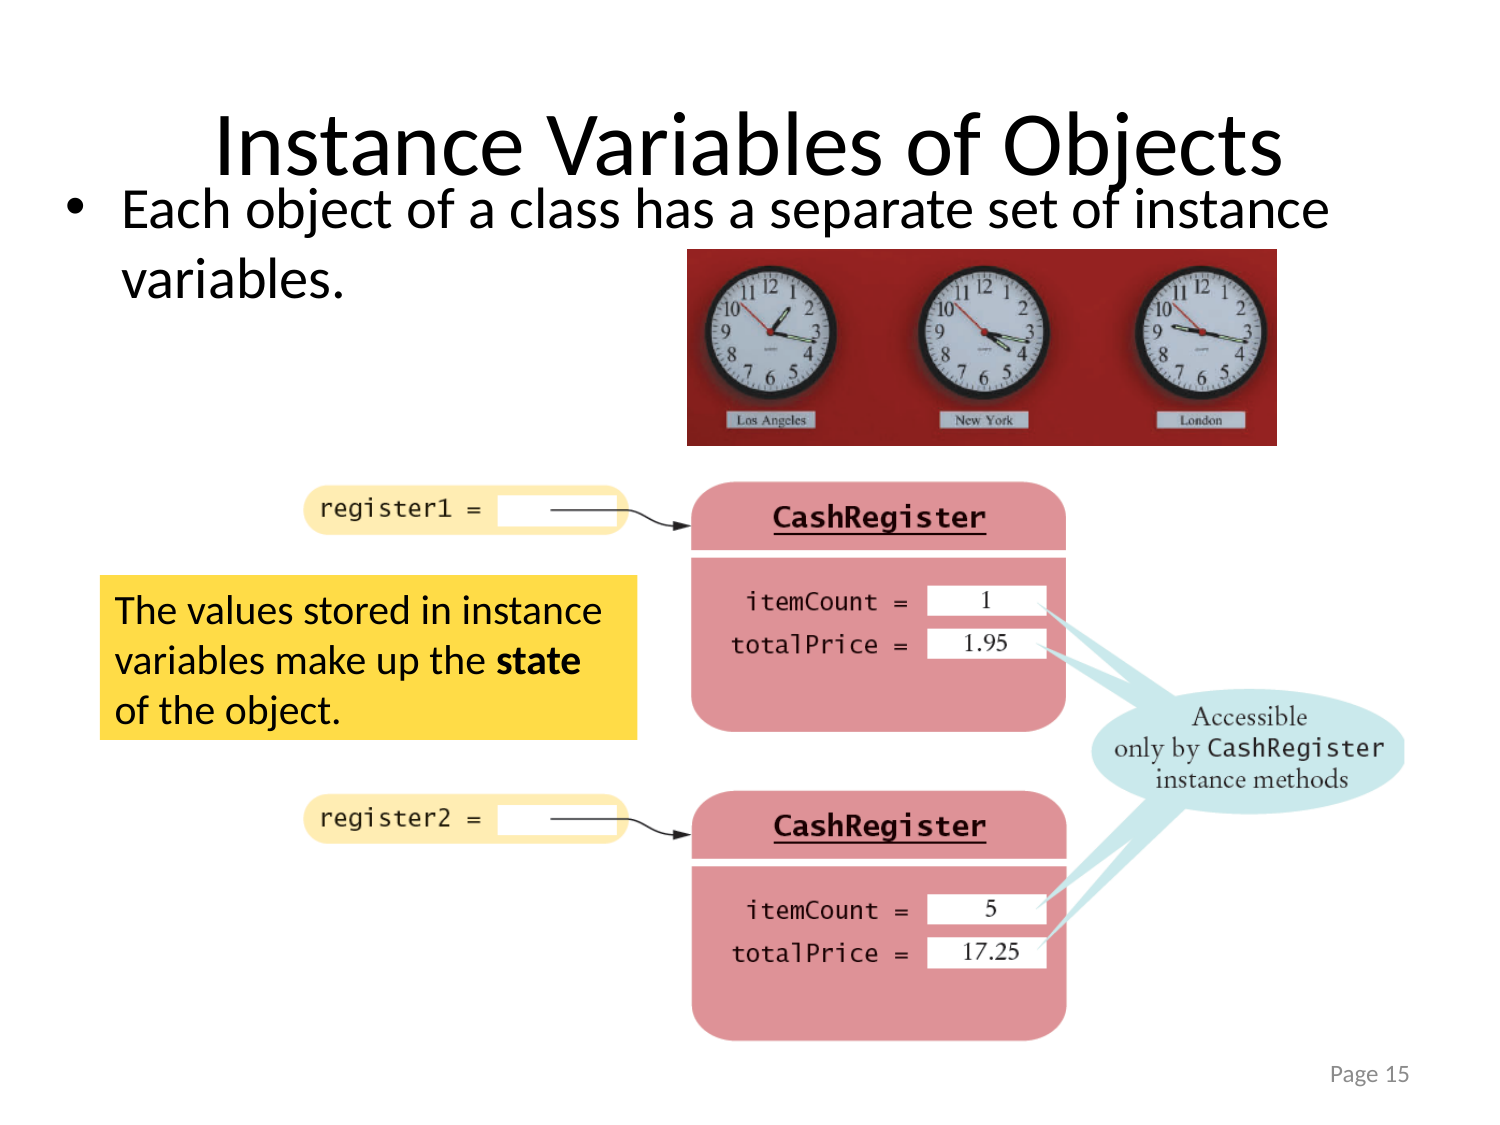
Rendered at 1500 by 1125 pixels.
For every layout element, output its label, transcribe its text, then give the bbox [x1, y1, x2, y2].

picture [687, 249, 1277, 446]
list Each object of a class has a separate set of instance variables. [50, 162, 1425, 363]
slide_number Page 15 [1074, 1042, 1425, 1103]
title Instance Variables of Objects [75, 45, 1425, 162]
picture [299, 462, 1413, 1047]
text_box The values stored in instance variables make up the state of the object. [99, 575, 294, 740]
